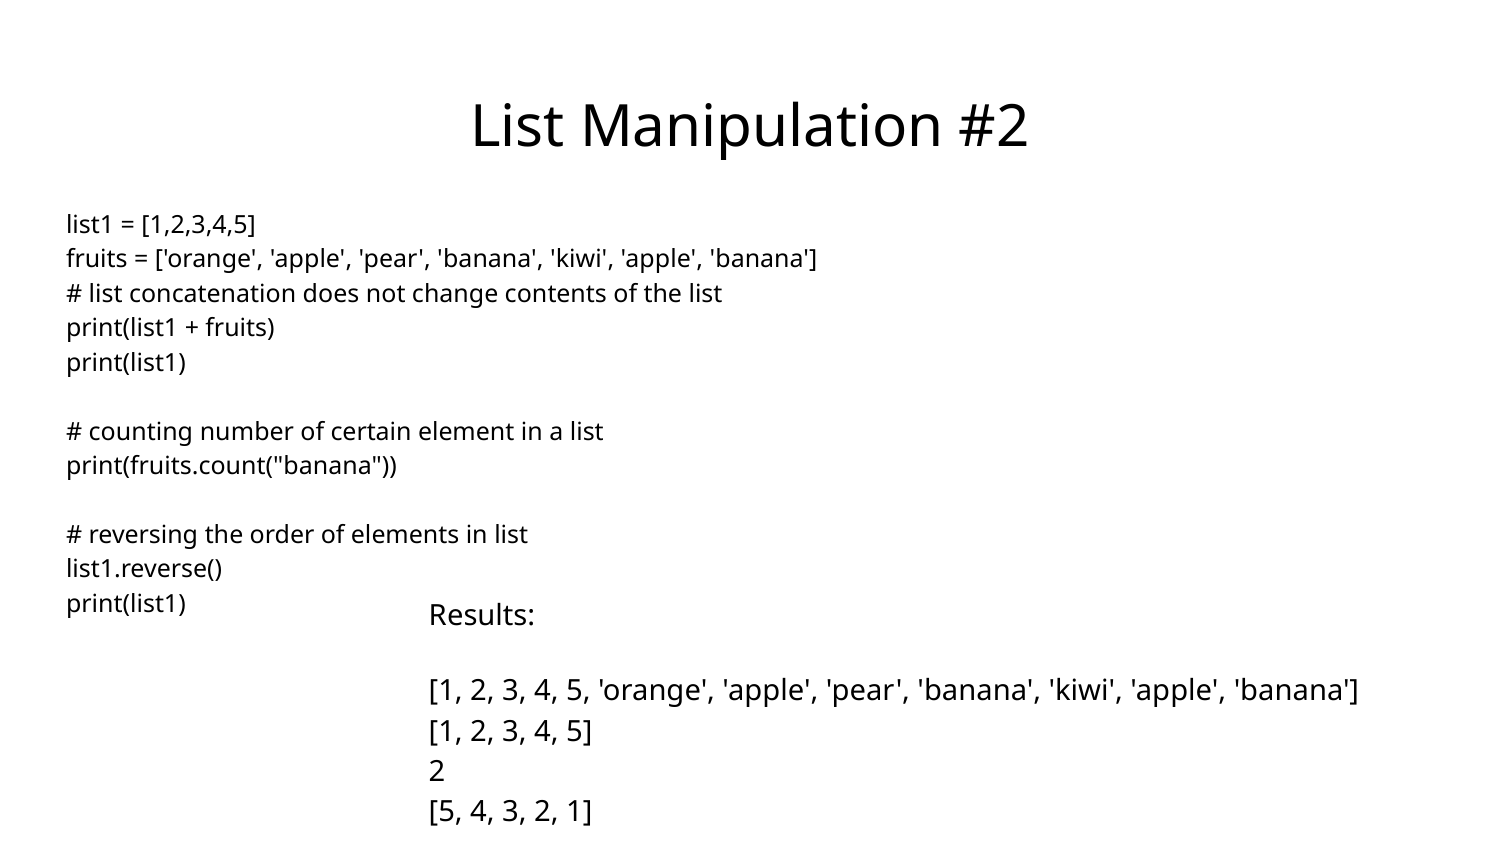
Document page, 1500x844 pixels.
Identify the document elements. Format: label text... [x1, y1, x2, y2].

list list1 = [1,2,3,4,5] fruits = ['orange', 'apple', 'pear', 'banana', 'kiwi', 'apple', 'banana'] # list concatenation does not change contents of the list print(list1 + fruits) print(list1) # counting number of certain element in a list print(fruits.count("banana")) # reversing the order of elements in list list1.reverse() print(list1) [51, 189, 938, 750]
text_box Results: [1, 2, 3, 4, 5, 'orange', 'apple', 'pear', 'banana', 'kiwi', 'apple', 'banana'] [1, 2, 3, 4, 5] 2 [5, 4, 3, 2, 1] [413, 581, 1500, 844]
title List Manipulation #2 [51, 72, 1449, 167]
